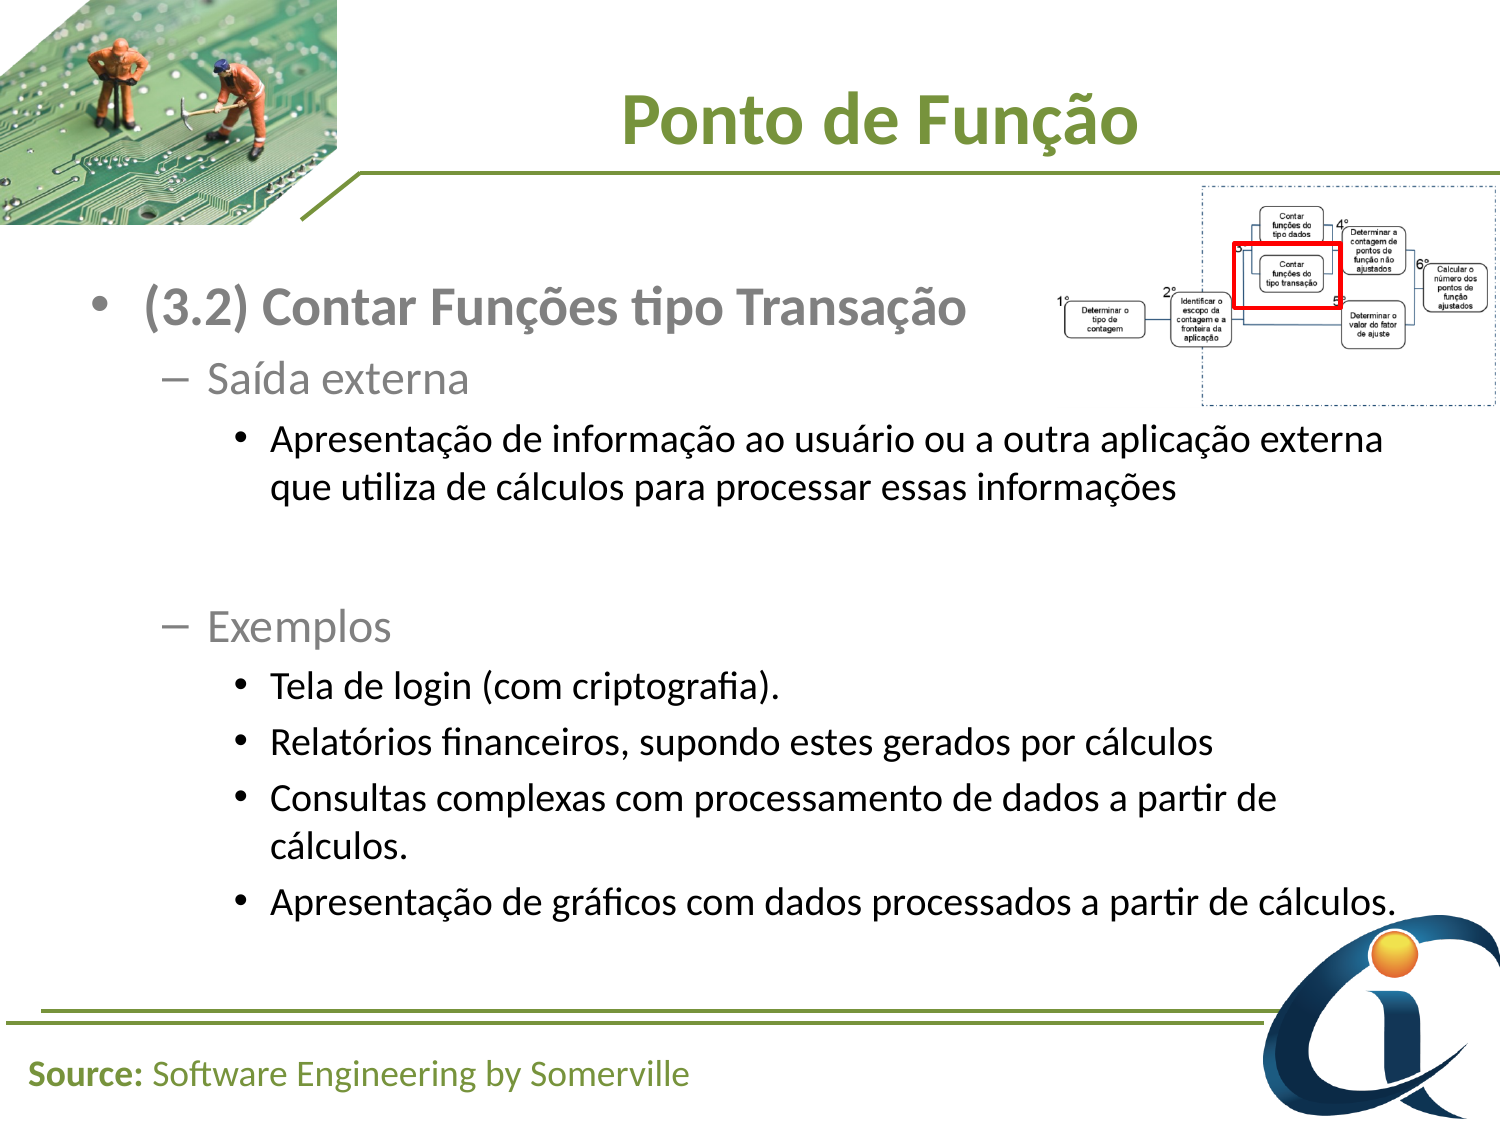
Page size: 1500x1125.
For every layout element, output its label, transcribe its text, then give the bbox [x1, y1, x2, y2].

picture [1263, 915, 1500, 1119]
list (3.2) Contar Funções tipo Transação Saída externa Apresentação de informação ao usuário ou a outra aplicação externa que utiliza de cálculos para processar essas informações Exemplos Tela de login (com criptografia). Relatórios financeiros, supondo estes gerados por cálculos Consultas complexas com processamento de dados a partir de cálculos. Apresentação de gráficos com dados processados a partir de cálculos. [75, 262, 1425, 965]
title Ponto de Função [336, 20, 1425, 209]
picture [0, 0, 337, 225]
picture [1050, 182, 1500, 410]
